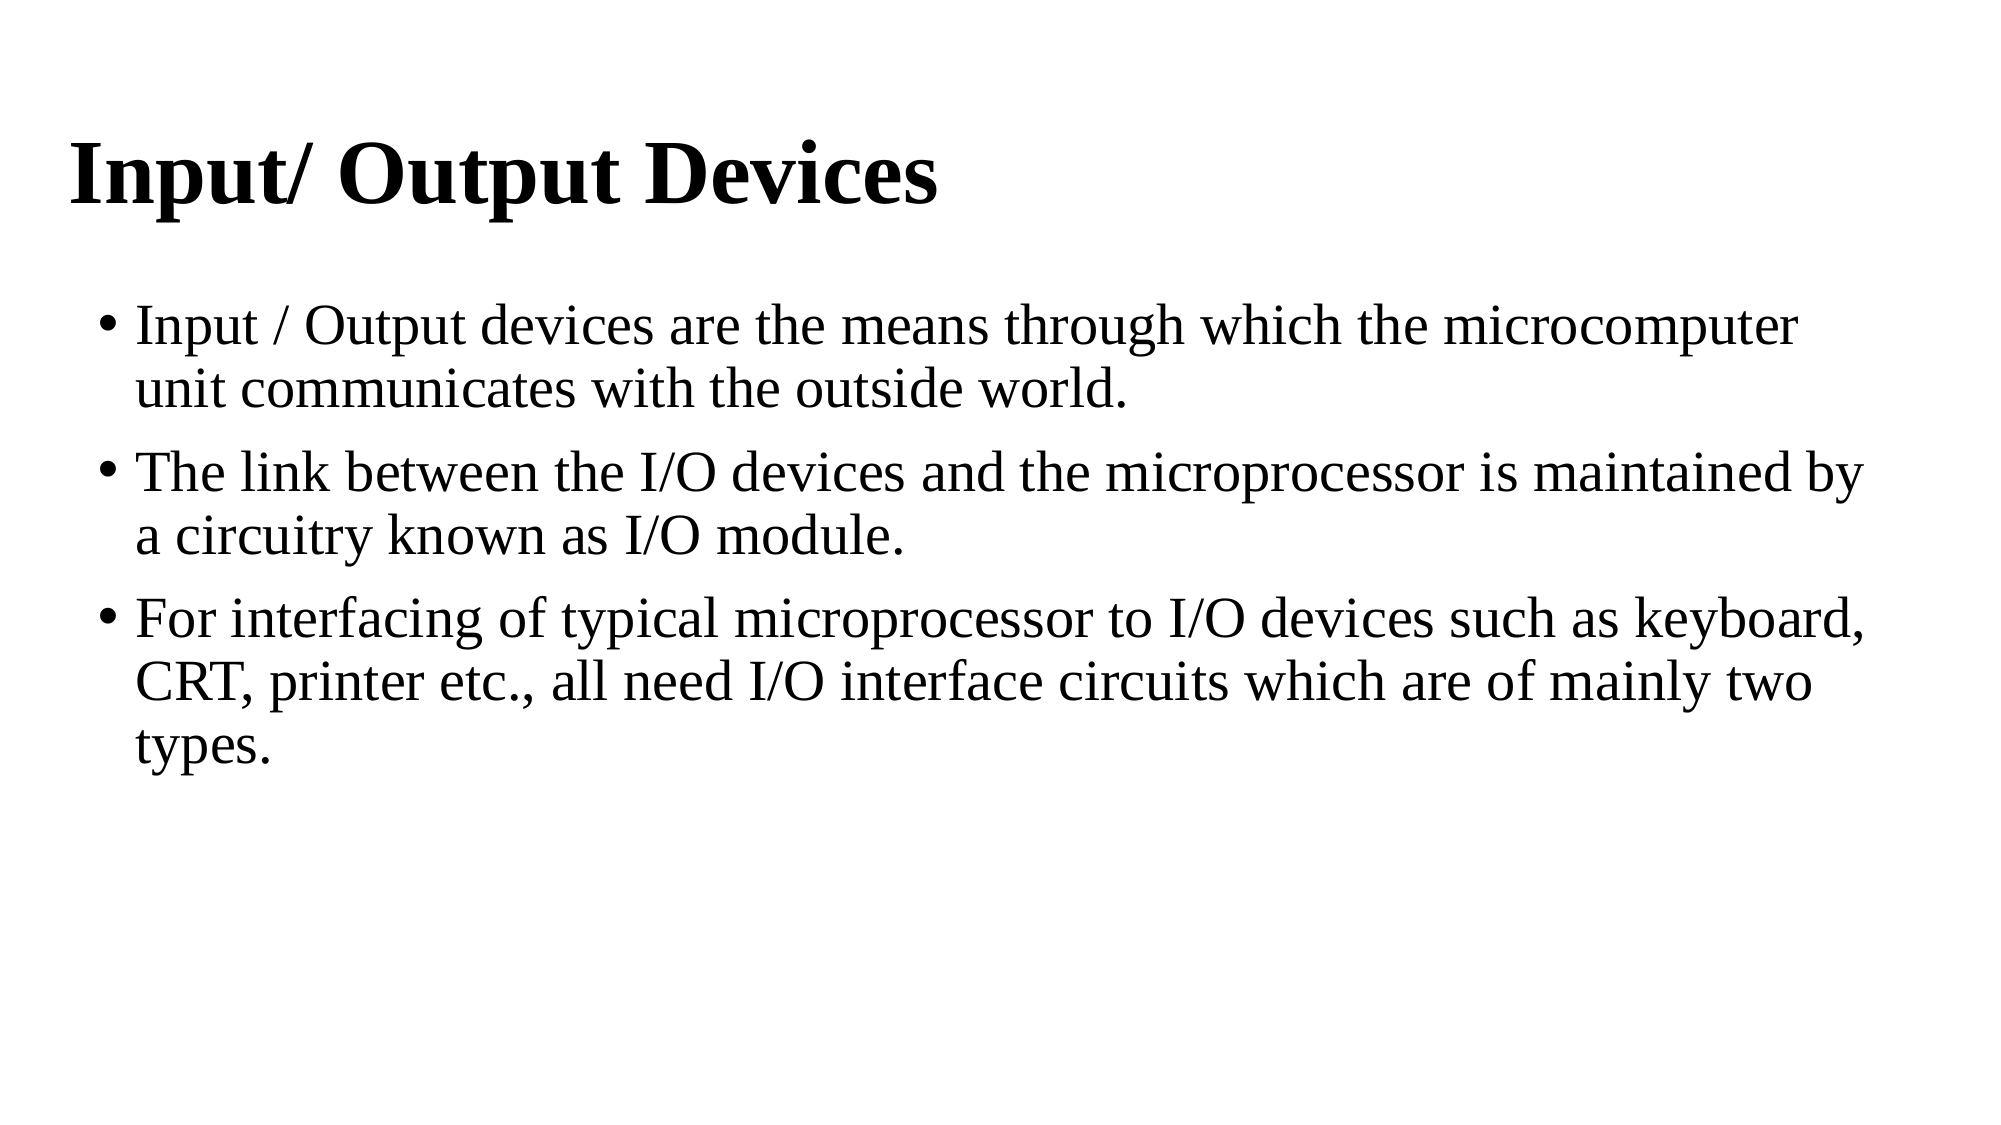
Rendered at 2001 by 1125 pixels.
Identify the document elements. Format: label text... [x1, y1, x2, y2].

list Input / Output devices are the means through which the microcomputer unit communicates with the outside world. The link between the I/O devices and the microprocessor is maintained by a circuitry known as I/O module. For interfacing of typical microprocessor to I/O devices such as keyboard, CRT, printer etc., all need I/O interface circuits which are of mainly two types. [82, 286, 1888, 1014]
title Input/ Output Devices [53, 55, 1888, 292]
